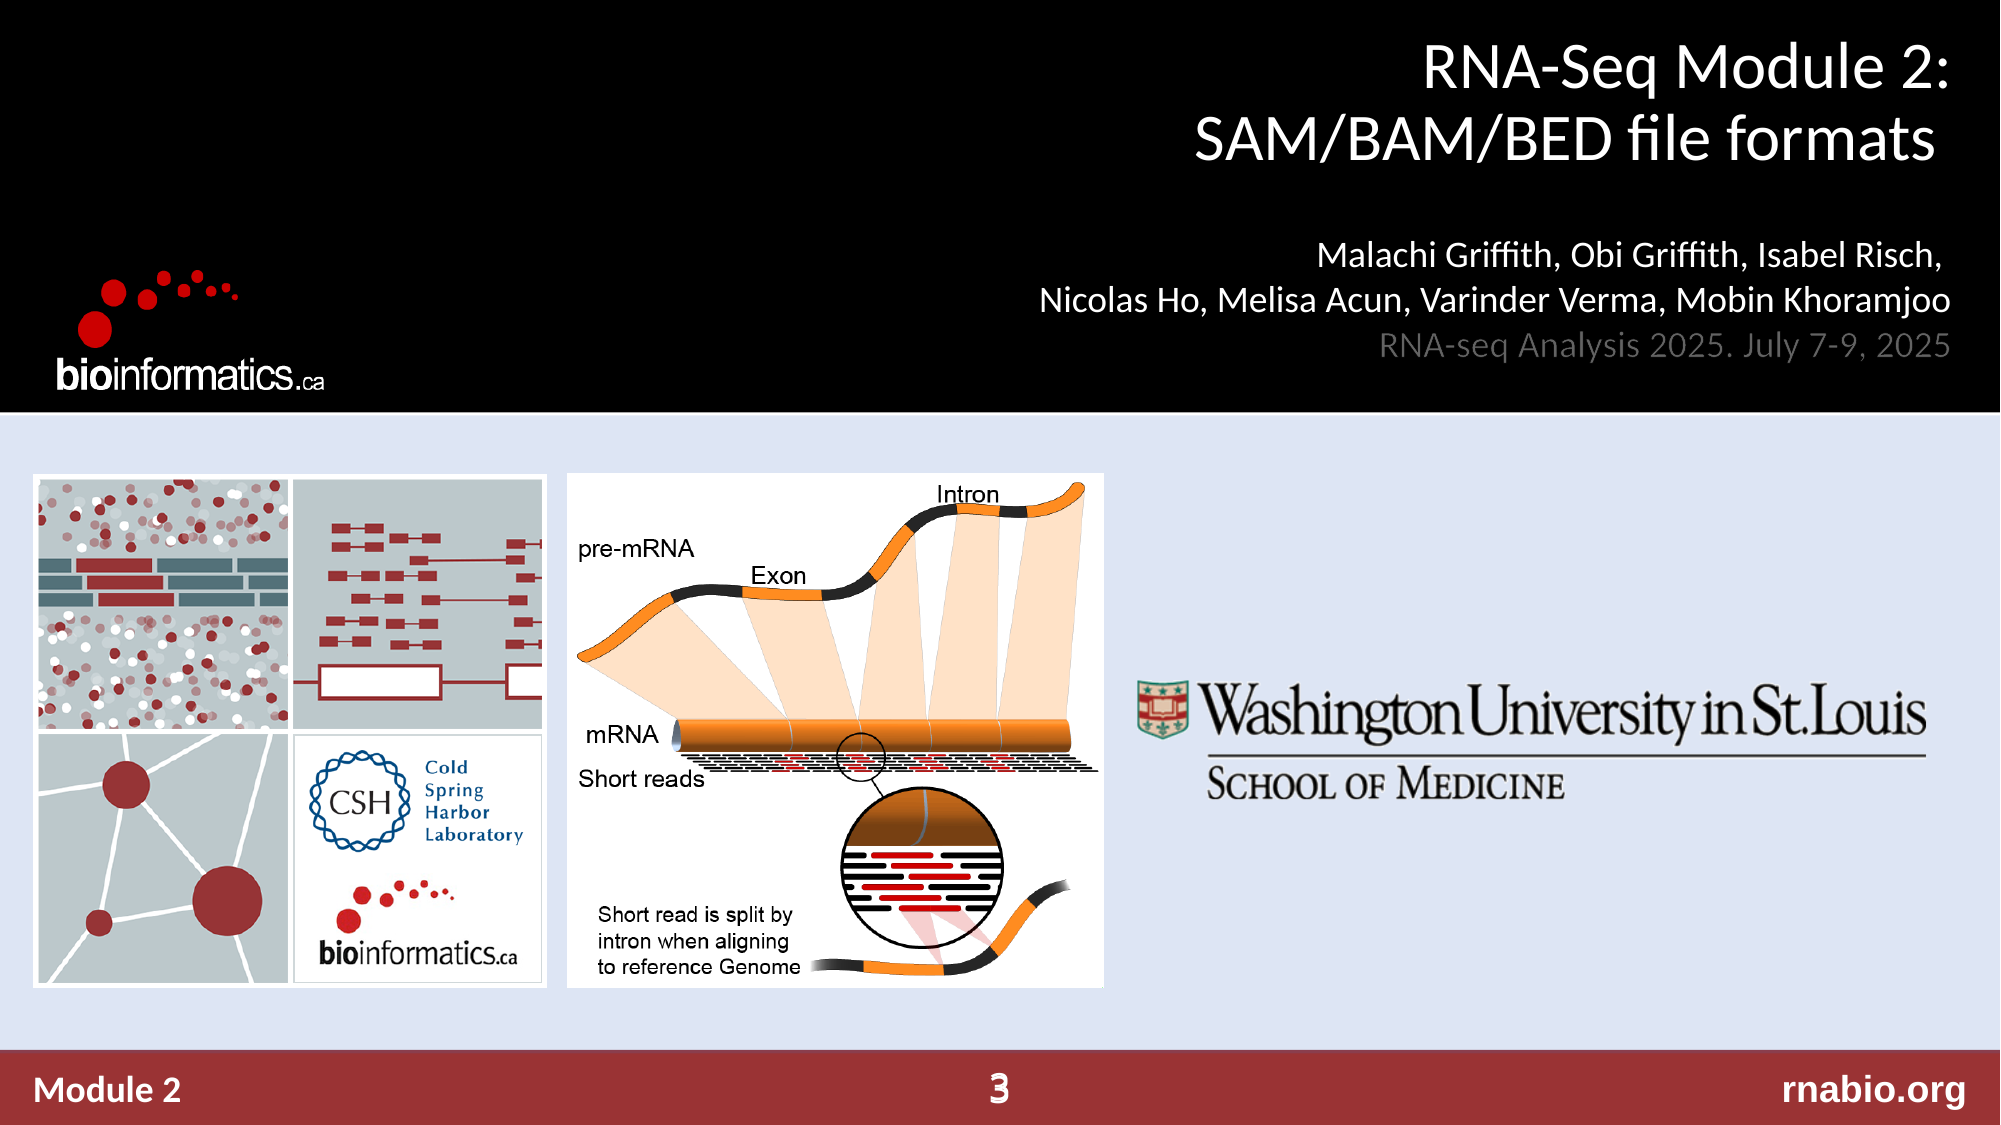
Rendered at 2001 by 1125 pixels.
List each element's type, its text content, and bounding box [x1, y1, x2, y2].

picture [567, 473, 1104, 988]
text_box RNA-Seq Module 2: SAM/BAM/BED file formats [466, 23, 1967, 239]
text_box Malachi Griffith, Obi Griffith, Isabel Risch, Nicolas Ho, Melisa Acun, Varinder Verma, Mobin Khoramjoo RNA-seq Analysis 2025. July 7-9, 2025 [526, 201, 1967, 393]
picture [57, 270, 324, 390]
picture [1136, 612, 2000, 880]
picture [33, 474, 547, 988]
text_box [0, 415, 2000, 1054]
